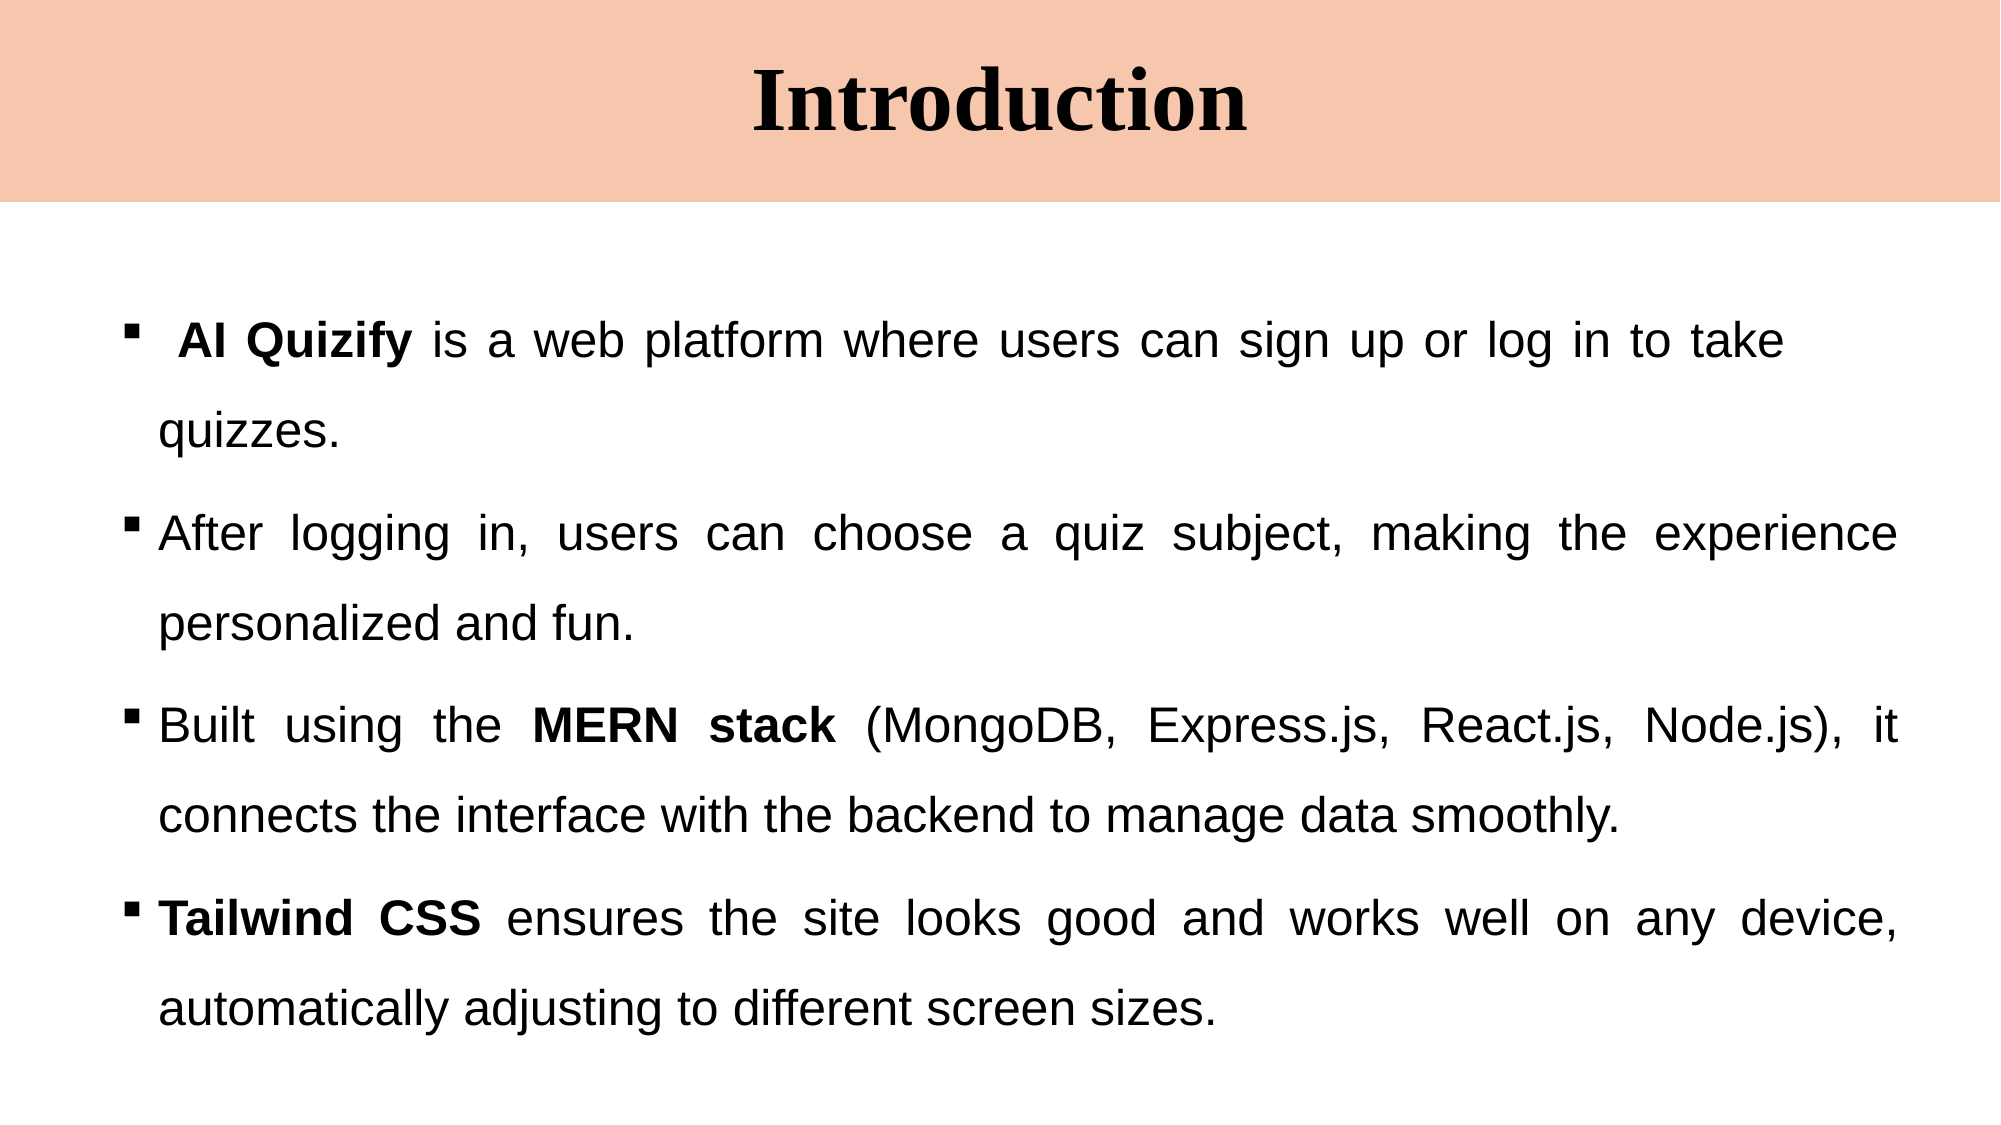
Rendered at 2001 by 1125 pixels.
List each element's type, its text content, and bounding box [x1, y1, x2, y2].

list AI Quizify is a web platform where users can sign up or log in to take quizzes. After logging in, users can choose a quiz subject, making the experience personalized and fun. Built using the MERN stack (MongoDB, Express.js, React.js, Node.js), it connects the interface with the backend to manage data smoothly. Tailwind CSS ensures the site looks good and works well on any device, automatically adjusting to different screen sizes. [105, 270, 1915, 1043]
title Introduction [0, 0, 2000, 202]
